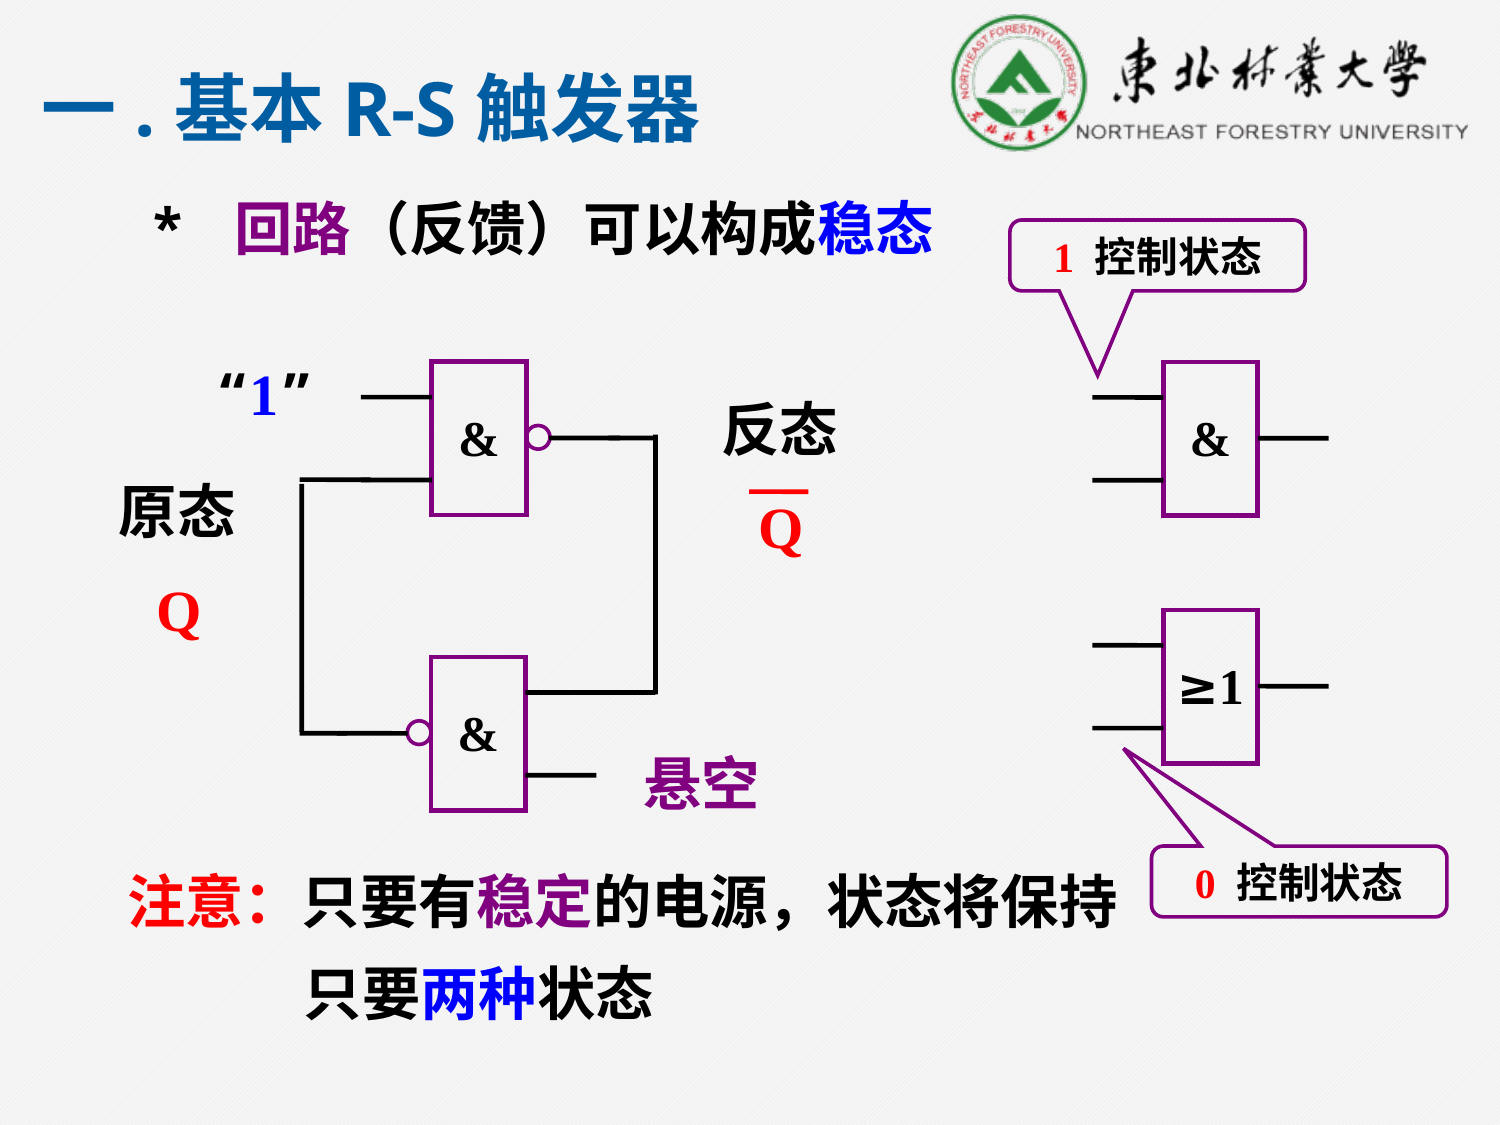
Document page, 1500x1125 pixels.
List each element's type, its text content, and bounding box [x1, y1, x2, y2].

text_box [336, 656, 597, 811]
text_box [1092, 609, 1329, 764]
text_box * 回路（反馈）可以构成稳态 [135, 184, 1069, 270]
text_box 1 控制状态 [1009, 219, 1306, 361]
text_box 注意：只要有稳定的电源，状态将保持 [112, 857, 1270, 943]
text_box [678, 385, 881, 569]
text_box 悬空 [605, 739, 798, 825]
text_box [1092, 361, 1329, 516]
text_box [76, 467, 278, 652]
text_box 只要两种状态 [289, 949, 892, 1035]
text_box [299, 479, 371, 734]
text_box 0 控制状态 [1141, 771, 1447, 917]
picture [950, 13, 1481, 156]
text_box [360, 361, 621, 516]
text_box “1” [169, 350, 361, 435]
text_box 一.基本R-S触发器 [29, 54, 772, 158]
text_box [584, 434, 656, 695]
